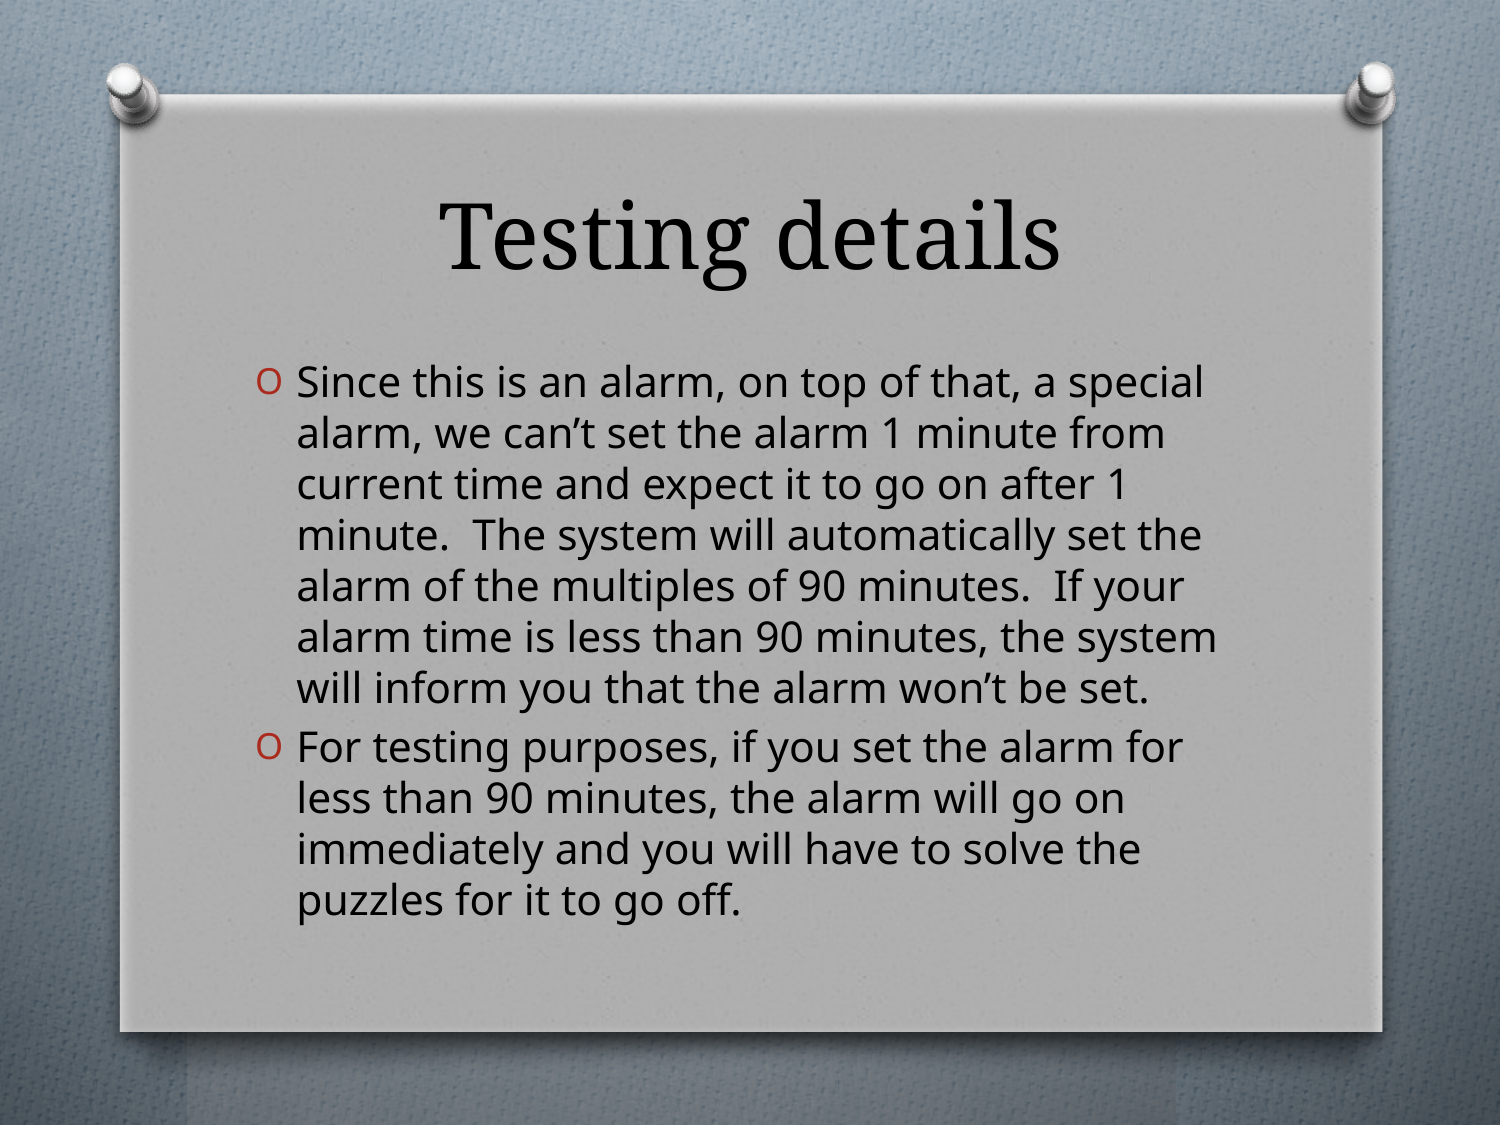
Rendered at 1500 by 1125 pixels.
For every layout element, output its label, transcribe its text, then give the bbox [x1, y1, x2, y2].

picture [1317, 35, 1439, 156]
list Since this is an alarm, on top of that, a special alarm, we can’t set the alarm 1 minute from current time and expect it to go on after 1 minute. The system will automatically set the alarm of the multiples of 90 minutes. If your alarm time is less than 90 minutes, the system will inform you that the alarm won’t be set. For testing purposes, if you set the alarm for less than 90 minutes, the alarm will go on immediately and you will have to solve the puzzles for it to go off. [240, 347, 1257, 939]
title Testing details [179, 134, 1323, 332]
picture [75, 29, 198, 153]
